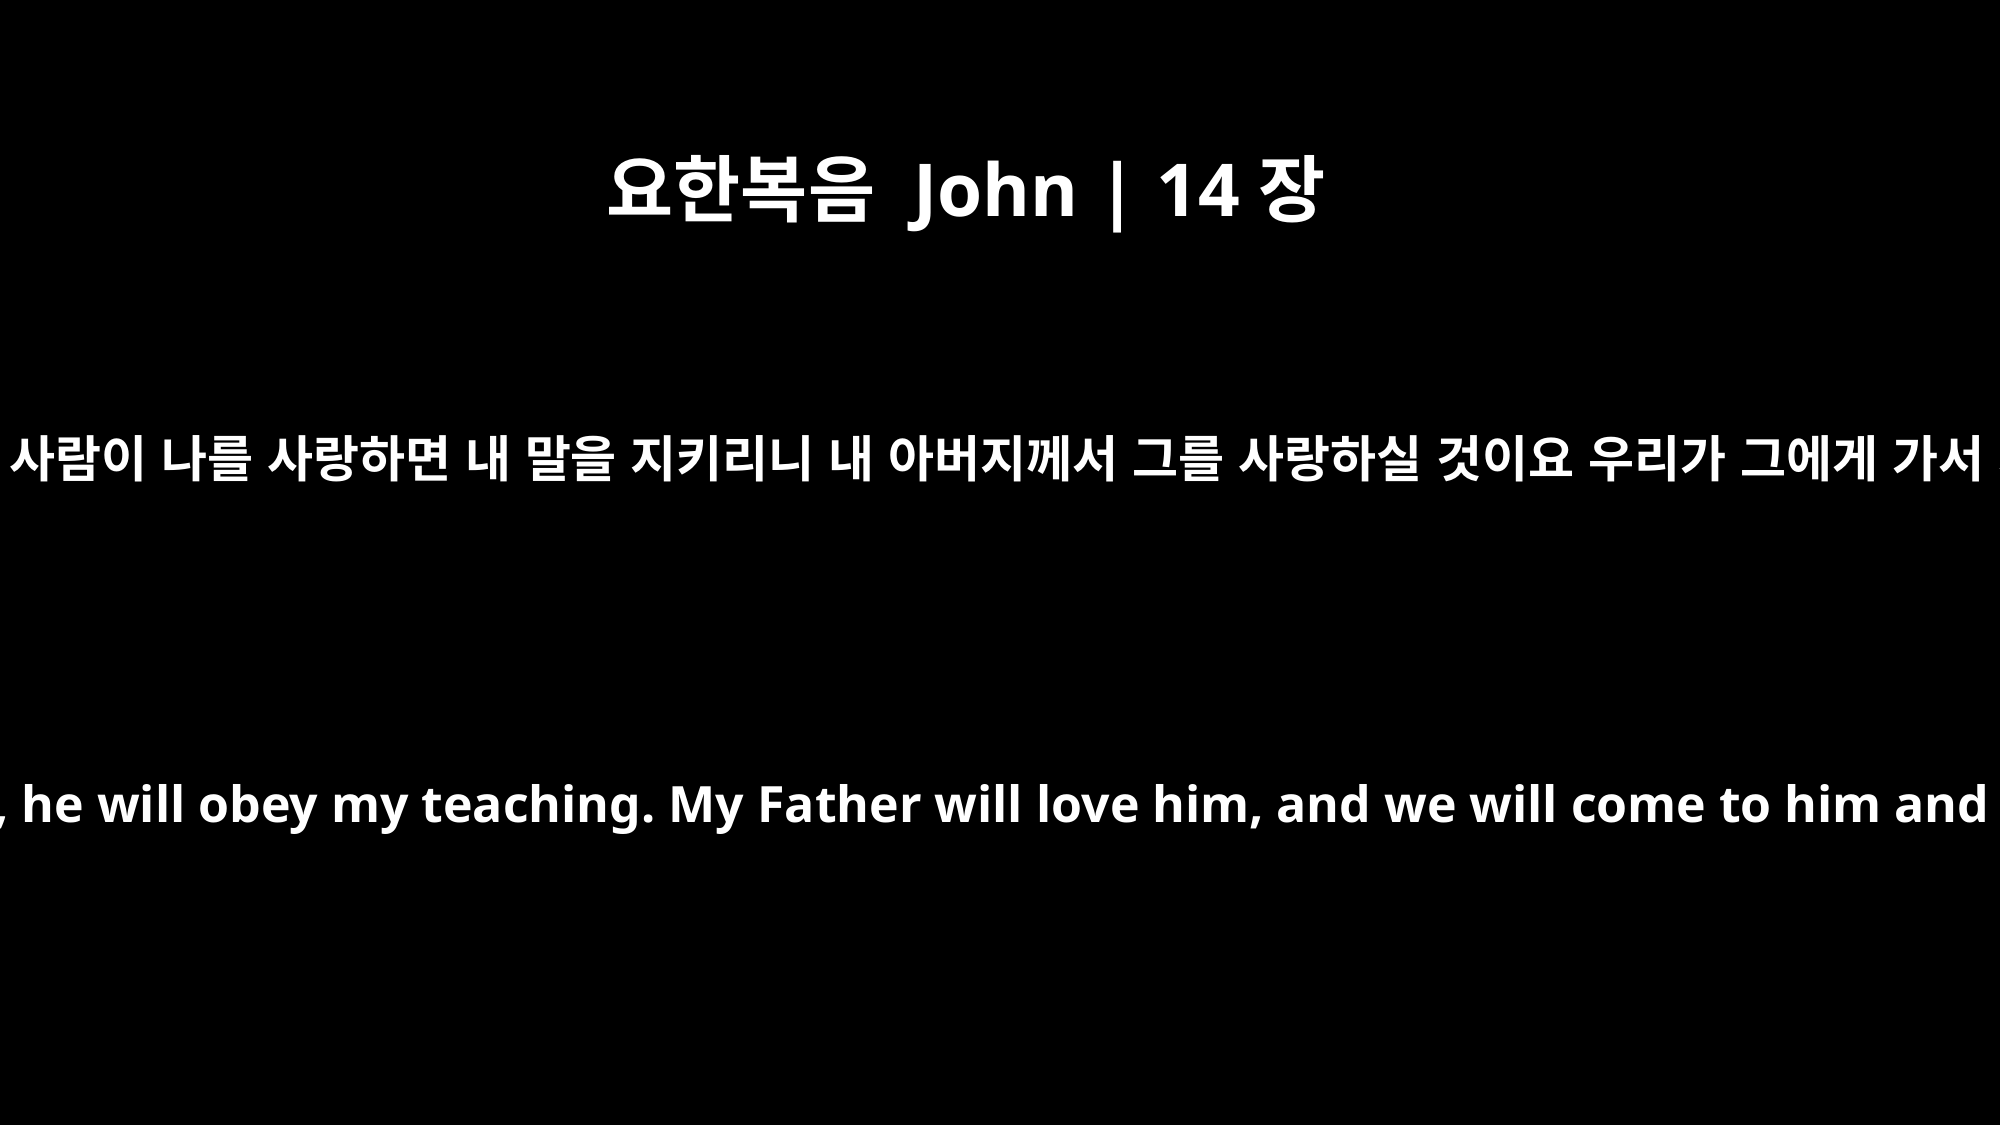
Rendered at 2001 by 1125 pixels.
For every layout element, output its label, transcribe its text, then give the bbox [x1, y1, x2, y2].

text_box 23 예수께서 대답하여 이르시되 사람이 나를 사랑하면 내 말을 지키리니 내 아버지께서 그를 사랑하실 것이요 우리가 그에게 가서 거처를 그와 함께 하리라 [0, 359, 2000, 495]
text_box Jesus replied, "If anyone loves me, he will obey my teaching. My Father will love him, and we will come to him and make our home with him. [0, 764, 2000, 840]
text_box 요한복음 John | 14장 [591, 136, 1341, 239]
